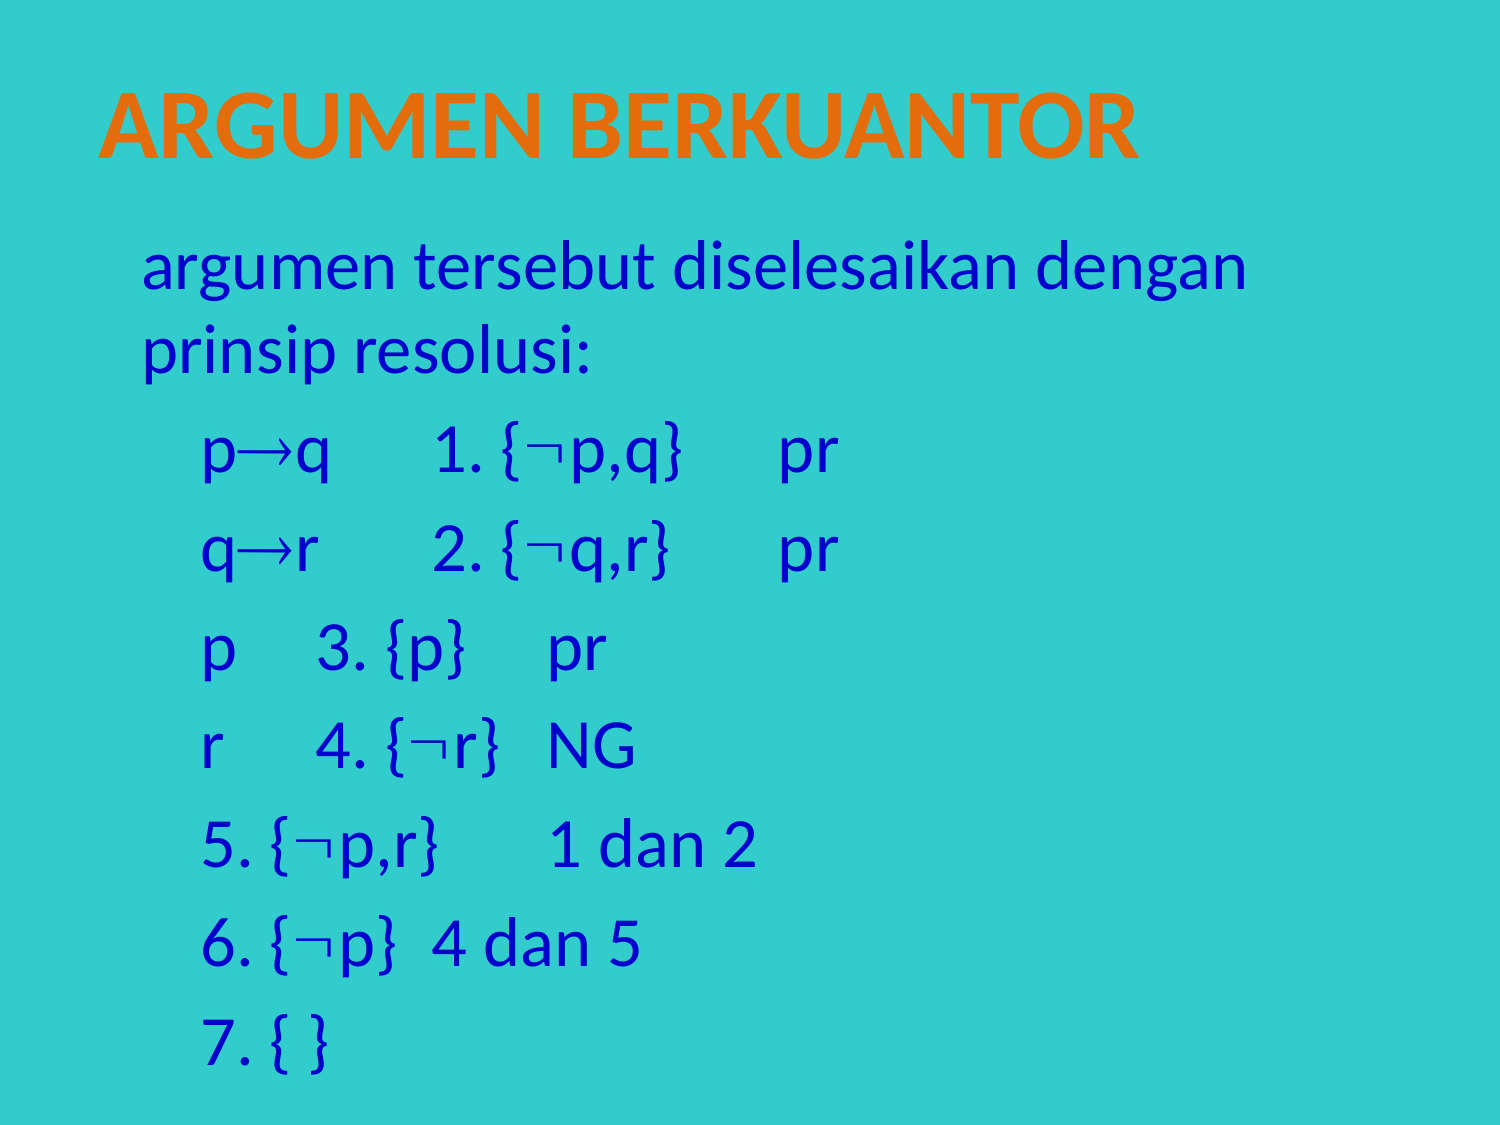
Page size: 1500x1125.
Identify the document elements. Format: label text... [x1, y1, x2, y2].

text_box argumen berkuantor [83, 51, 1158, 187]
list argumen tersebut diselesaikan dengan prinsip resolusi: pq 1. {p,q} pr qr 2. {q,r} pr p 3. {p} pr r 4. {r} NG 5. {p,r} 1 dan 2 6. {p} 4 dan 5 7. { } [75, 210, 1425, 1090]
